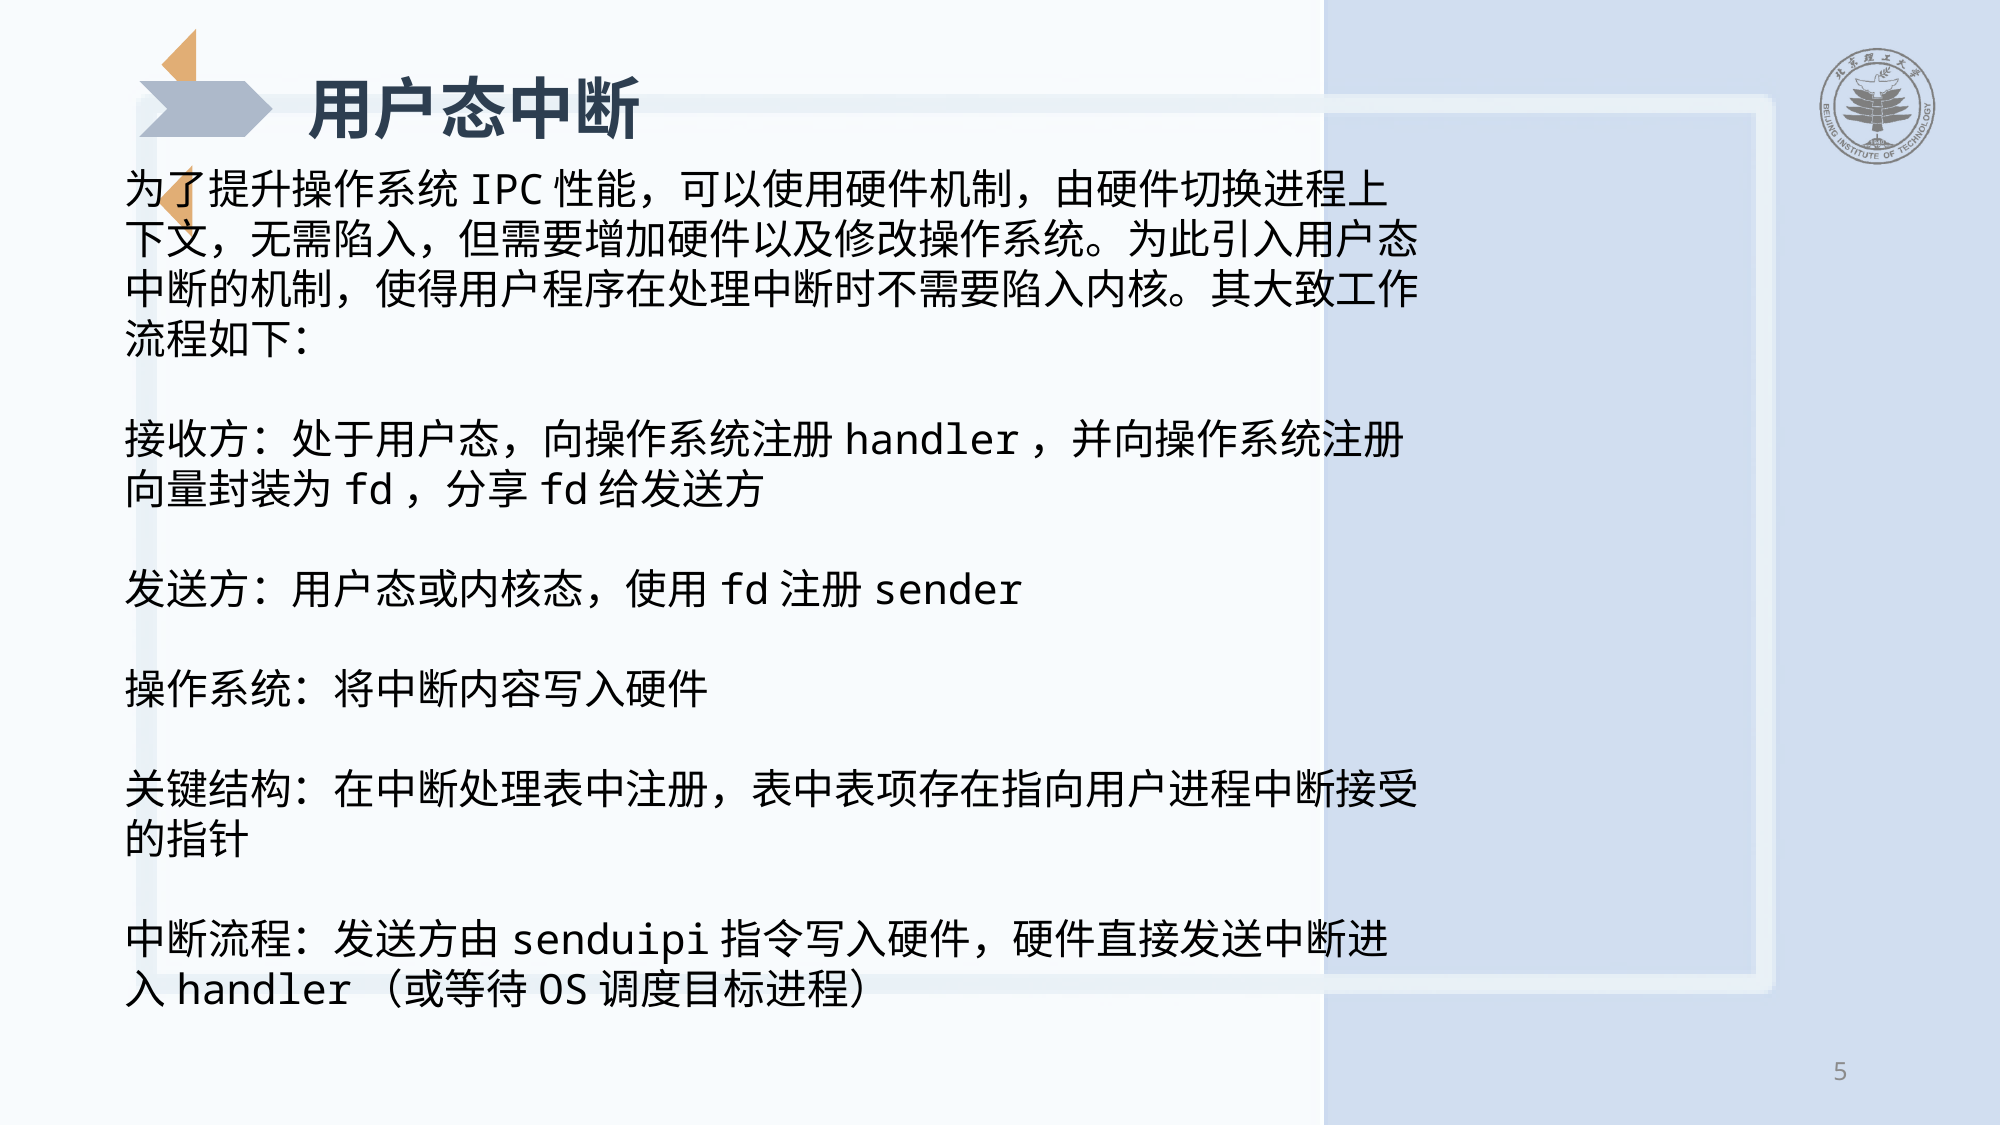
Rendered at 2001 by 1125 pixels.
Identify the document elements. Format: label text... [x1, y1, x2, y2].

slide_number 5 [1412, 1042, 1863, 1103]
text_box 用户态中断 [292, 59, 970, 154]
picture [1807, 45, 1951, 170]
text_box 为了提升操作系统IPC性能，可以使用硬件机制，由硬件切换进程上下文，无需陷入，但需要增加硬件以及修改操作系统。为此引入用户态中断的机制，使得用户程序在处理中断时不需要陷入内核。其大致工作流程如下： 接收方：处于用户态，向操作系统注册handler，并向操作系统注册向量封装为fd，分享fd给发送方 发送方：用户态或内核态，使用fd注册sender 操作系统：将中断内容写入硬件 关键结构：在中断处理表中注册，表中表项存在指向用户进程中断接受的指针 中断流程：发送方由senduipi指令写入硬件，硬件直接发送中断进入handler（或等待OS调度目标进程） [110, 155, 1442, 1121]
text_box [136, 79, 275, 138]
